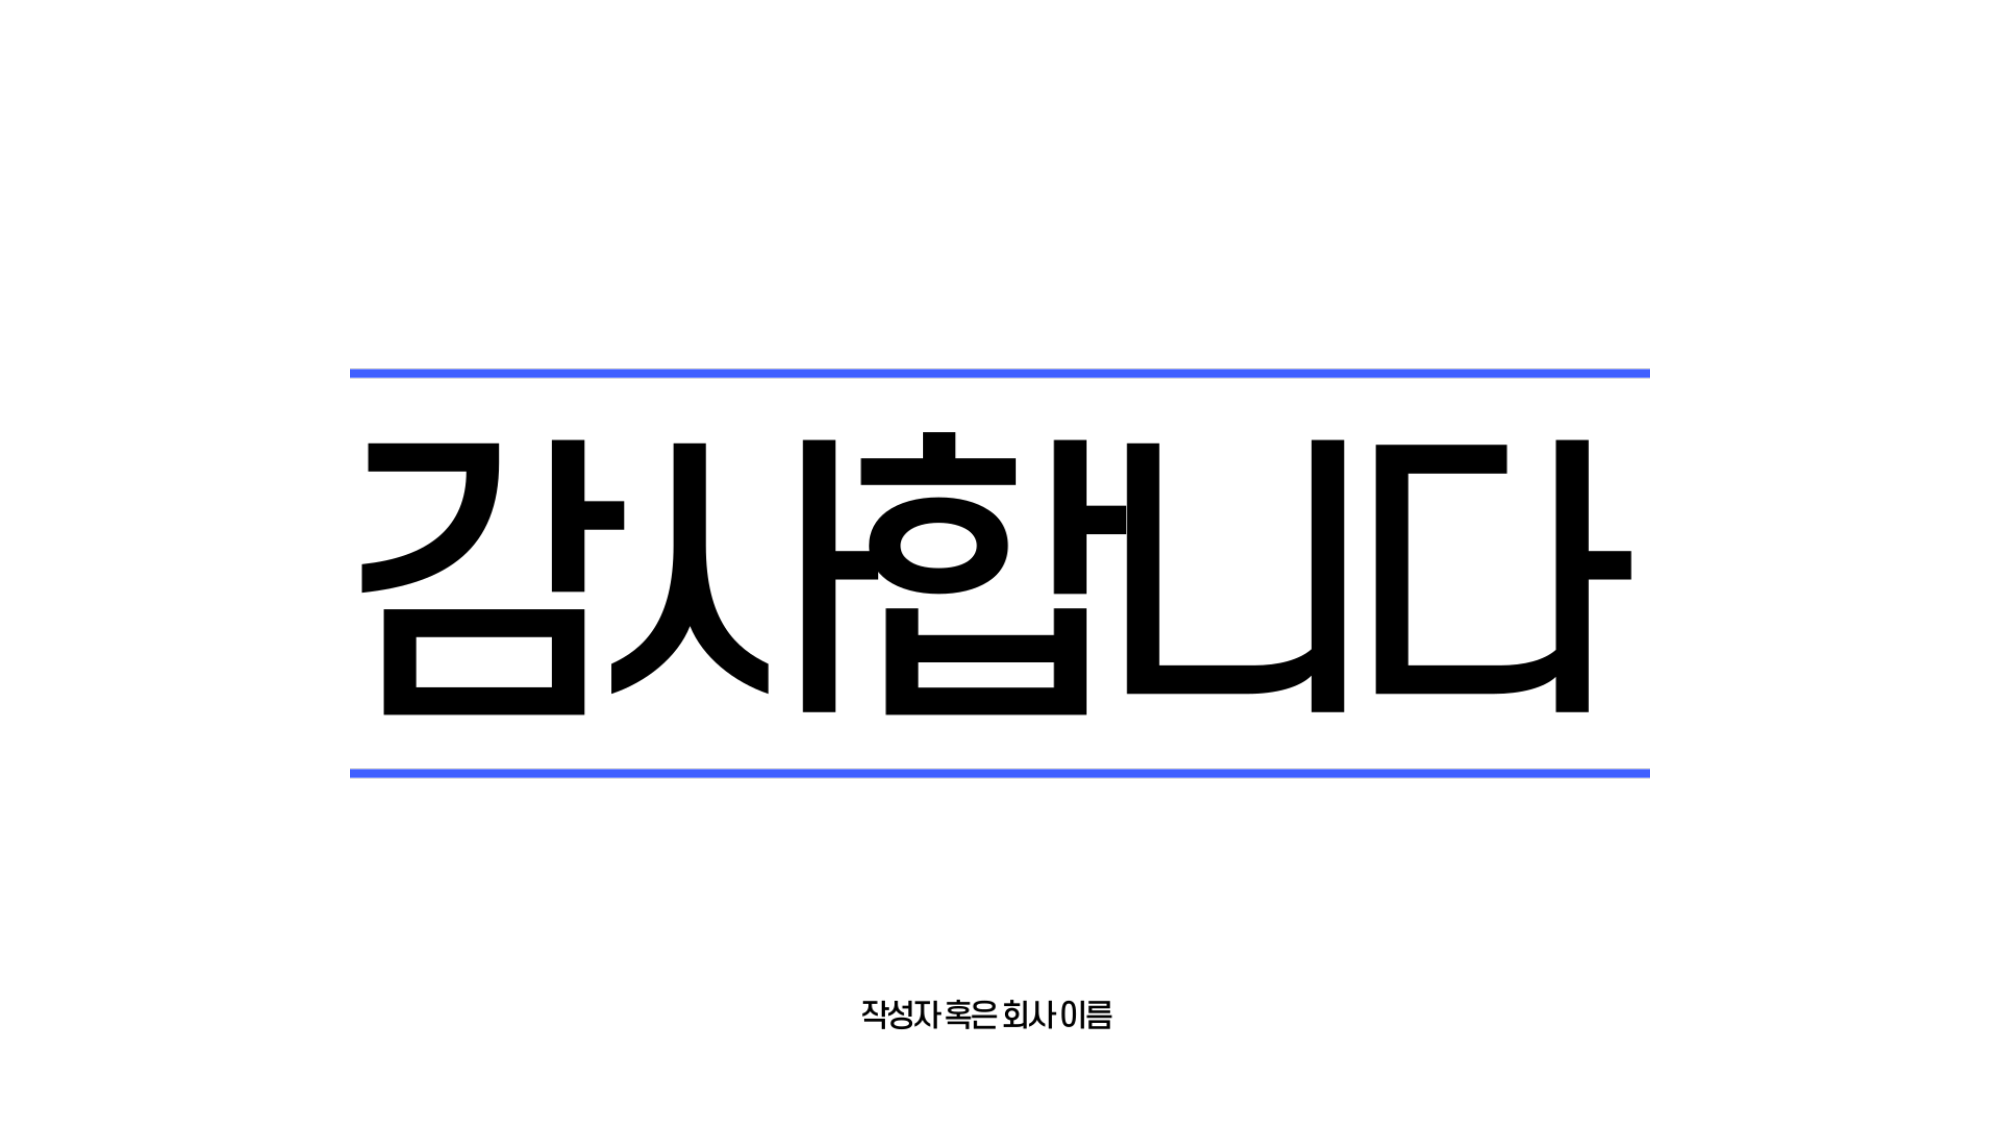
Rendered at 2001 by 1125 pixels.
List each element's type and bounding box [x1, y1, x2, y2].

picture [279, 281, 1767, 851]
picture [735, 985, 1127, 1044]
